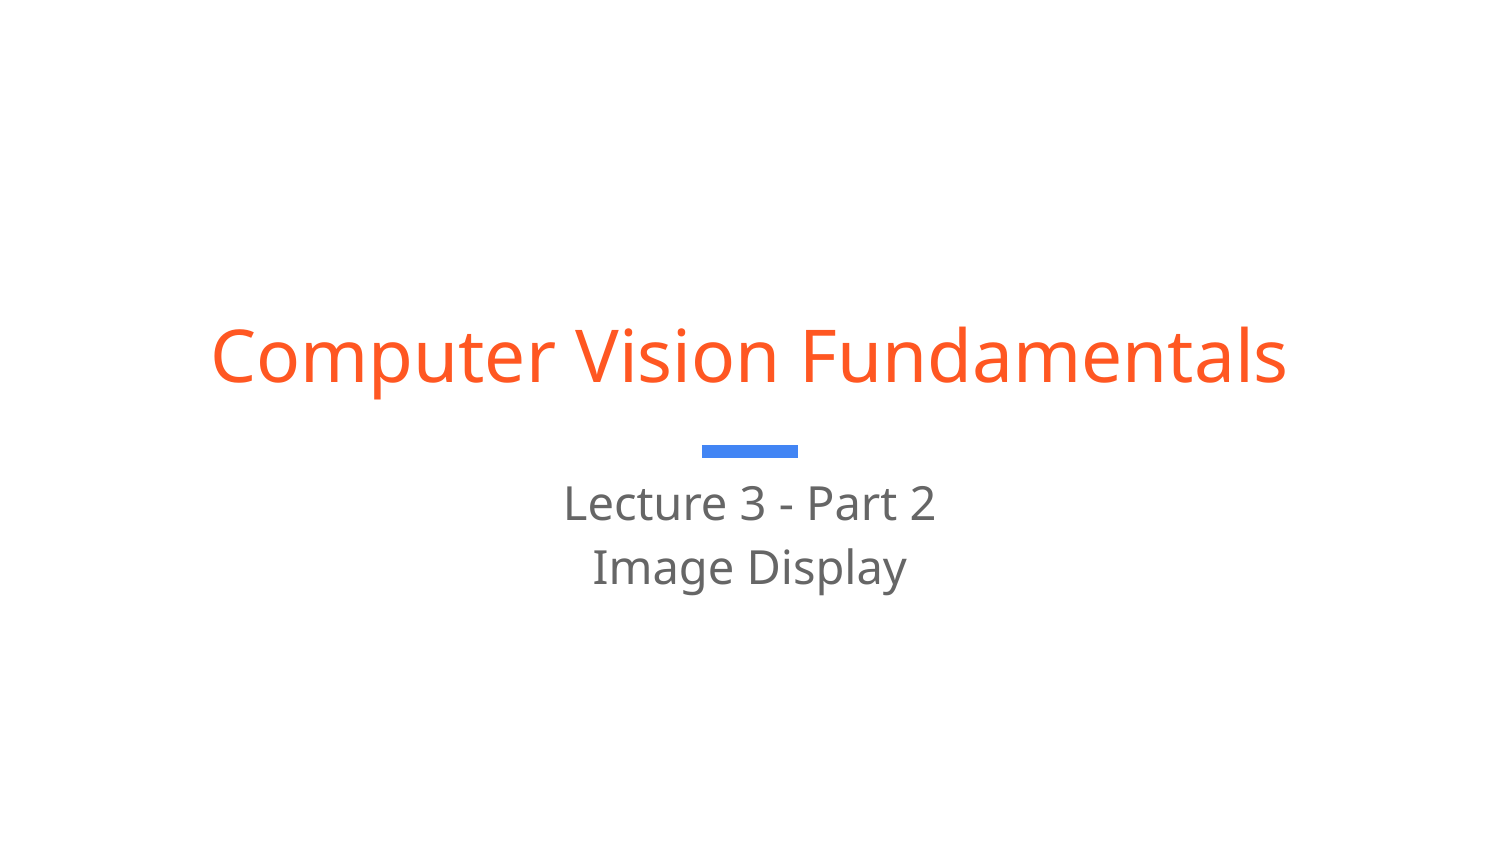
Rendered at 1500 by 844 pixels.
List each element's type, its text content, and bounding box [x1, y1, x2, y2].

title Computer Vision Fundamentals [51, 97, 1449, 419]
subtitle Lecture 3 - Part 2 Image Display [310, 455, 1190, 614]
